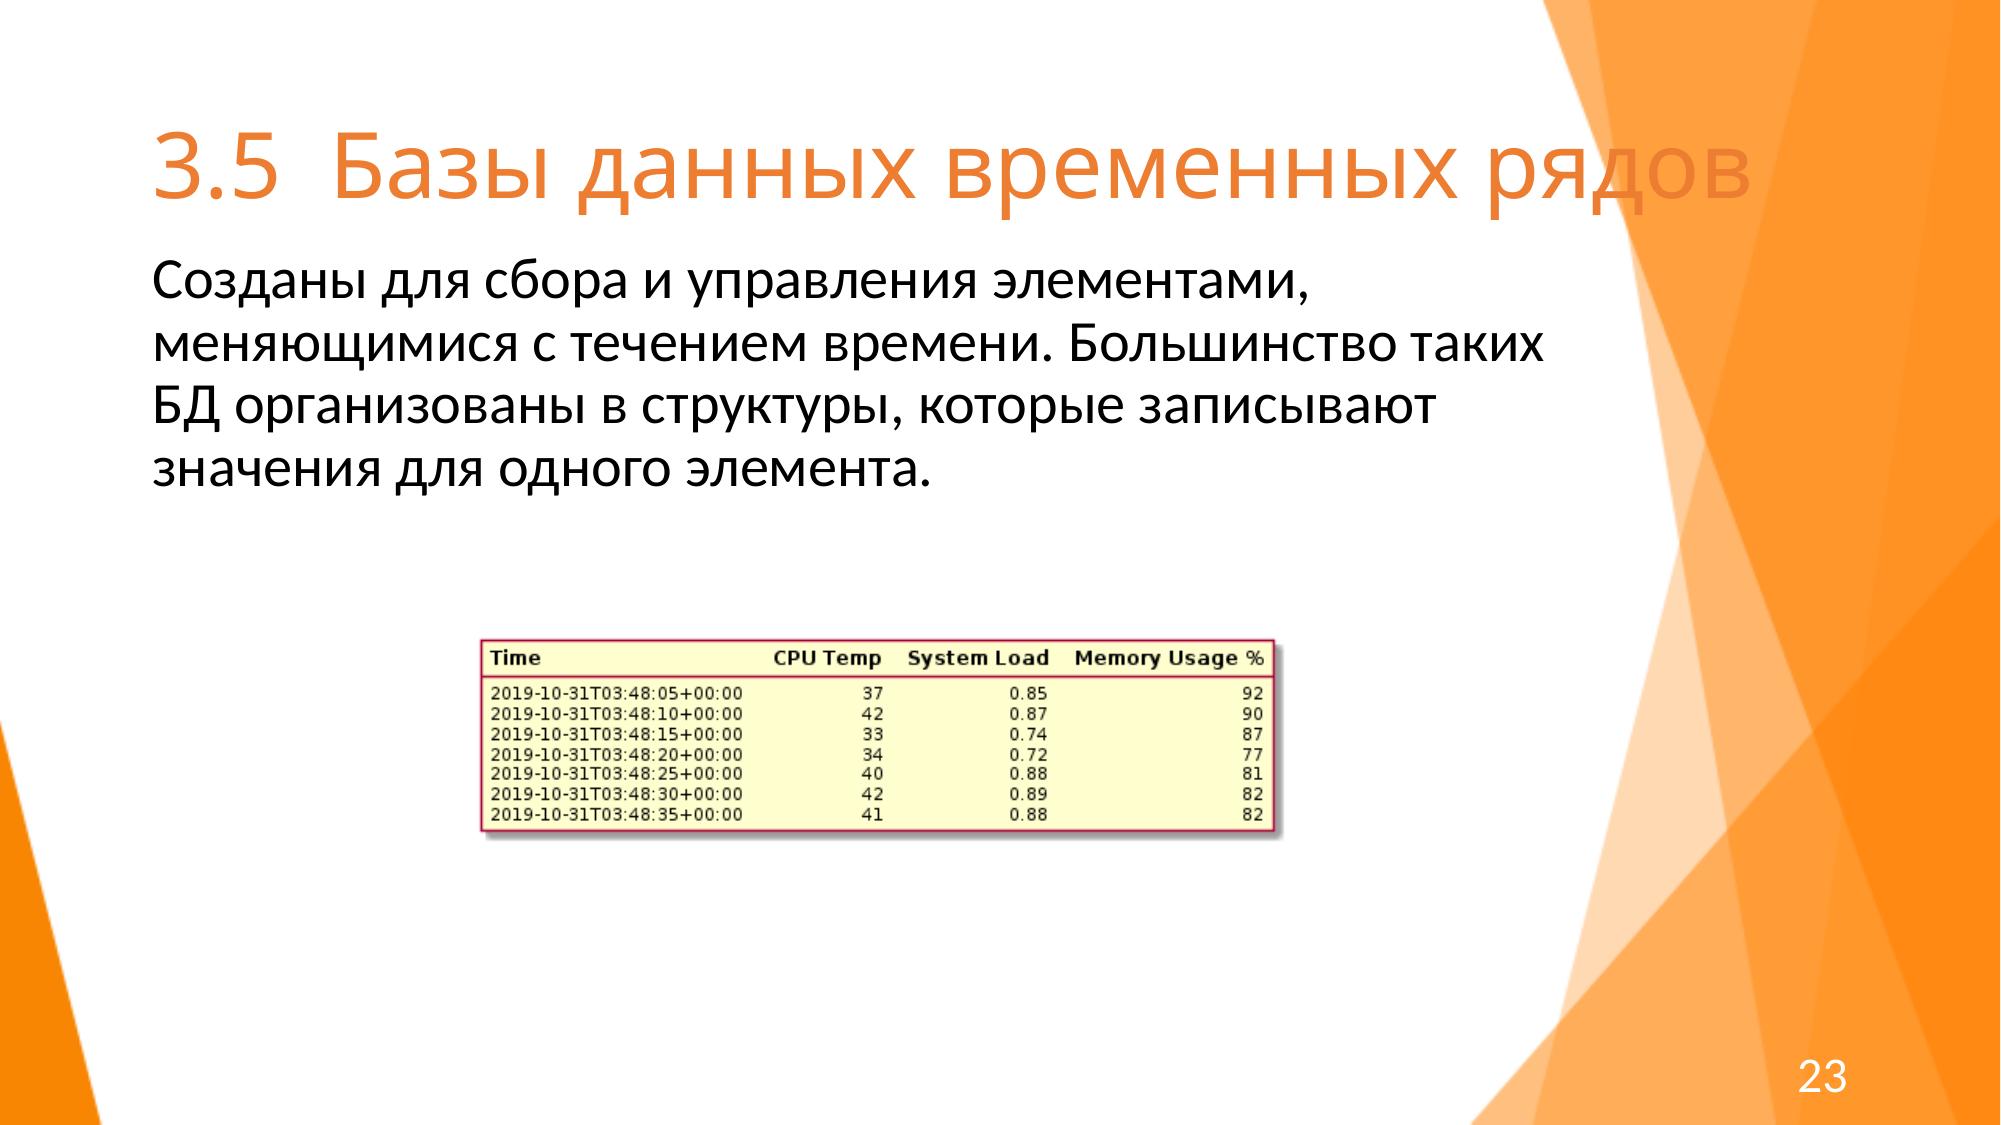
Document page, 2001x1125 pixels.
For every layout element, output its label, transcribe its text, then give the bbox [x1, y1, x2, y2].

slide_number 23 [1412, 1042, 1863, 1103]
title 3.5 Базы данных временных рядов [137, 59, 1863, 278]
list Созданы для сбора и управления элементами, меняющимися с течением времени. Большинство таких БД организованы в структуры, которые записывают значения для одного элемента. [137, 240, 1622, 515]
picture [0, 0, 2001, 1125]
